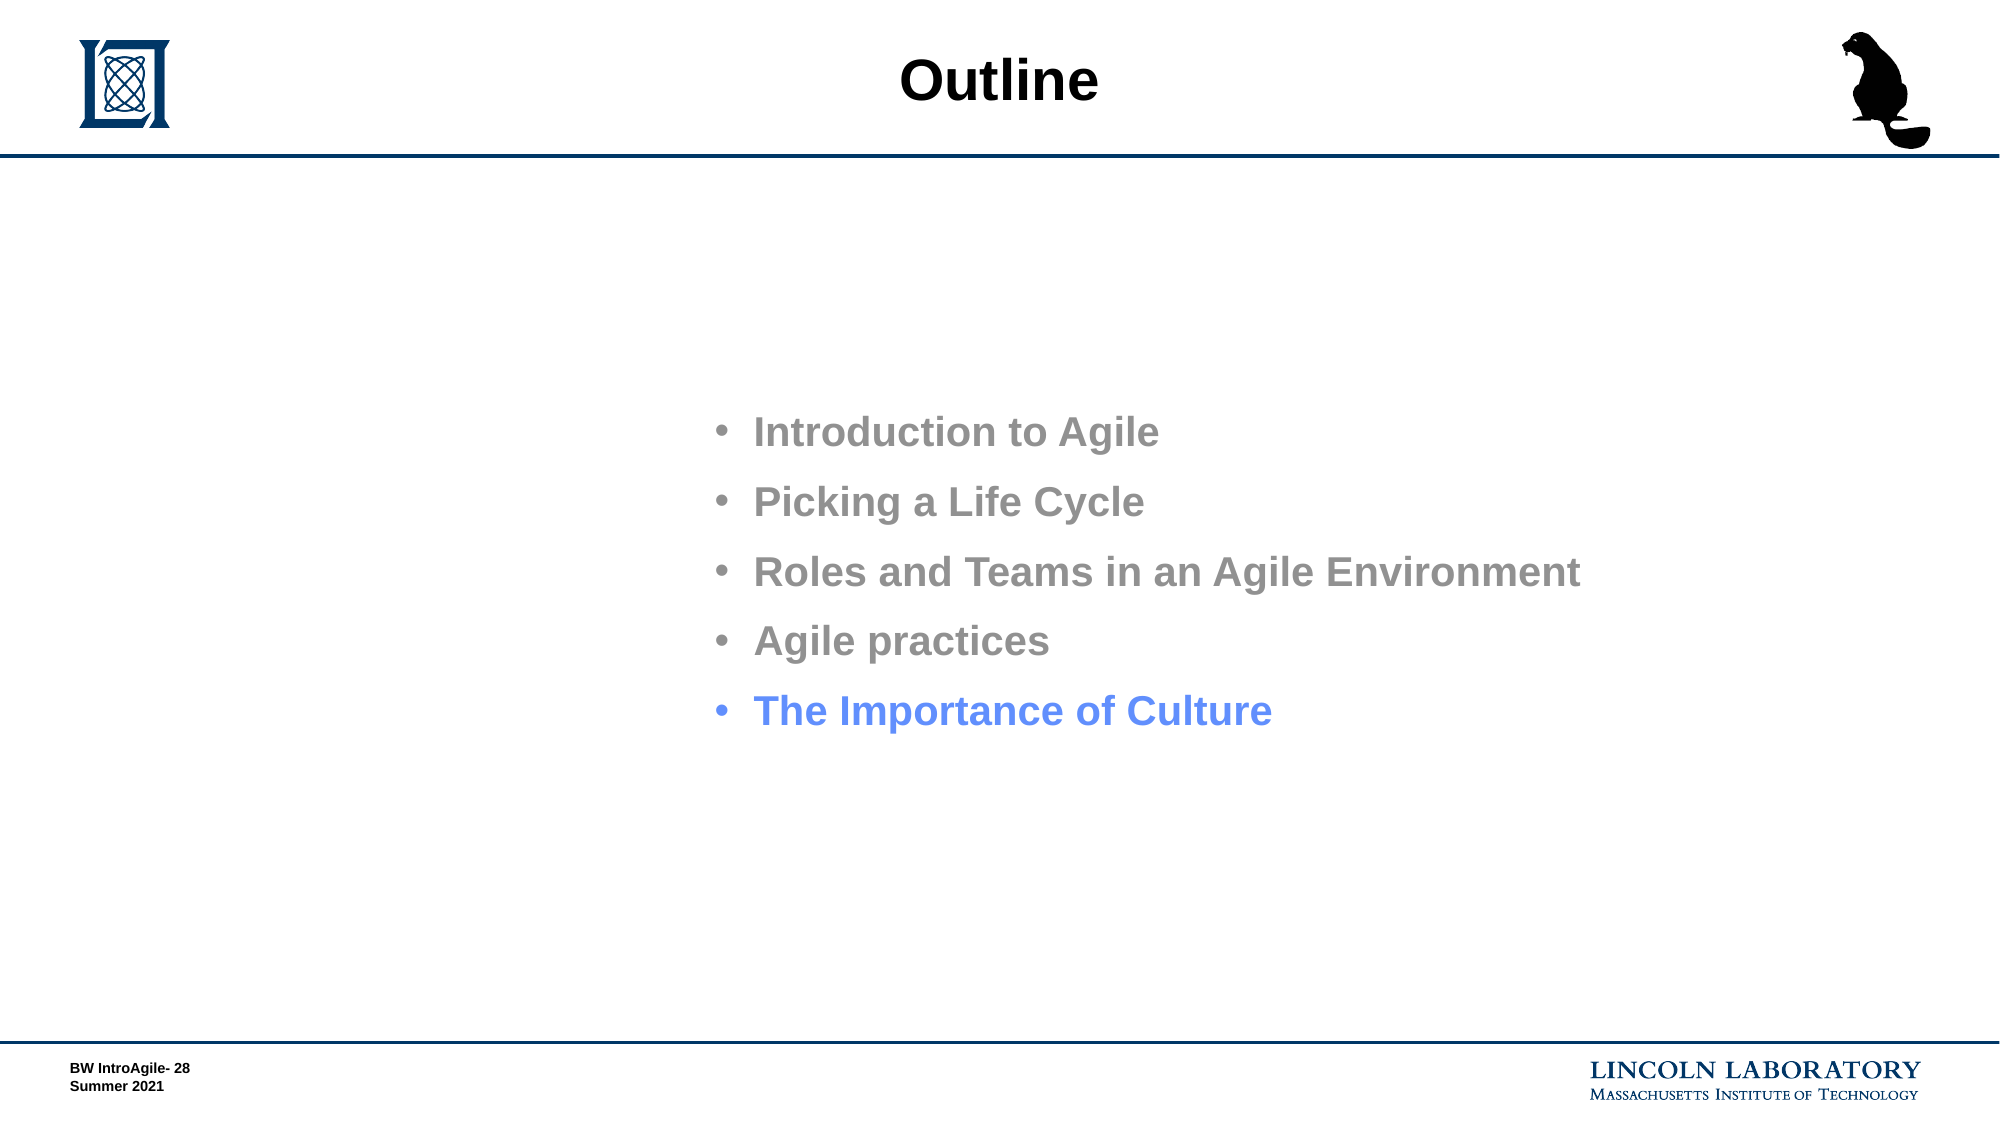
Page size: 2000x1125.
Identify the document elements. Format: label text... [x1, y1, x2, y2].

list Introduction to Agile Picking a Life Cycle Roles and Teams in an Agile Environment Agile practices The Importance of Culture [699, 211, 1896, 1004]
picture [79, 40, 170, 128]
picture [1830, 20, 1942, 156]
picture [1588, 1061, 1921, 1100]
title Outline [205, 16, 1794, 151]
